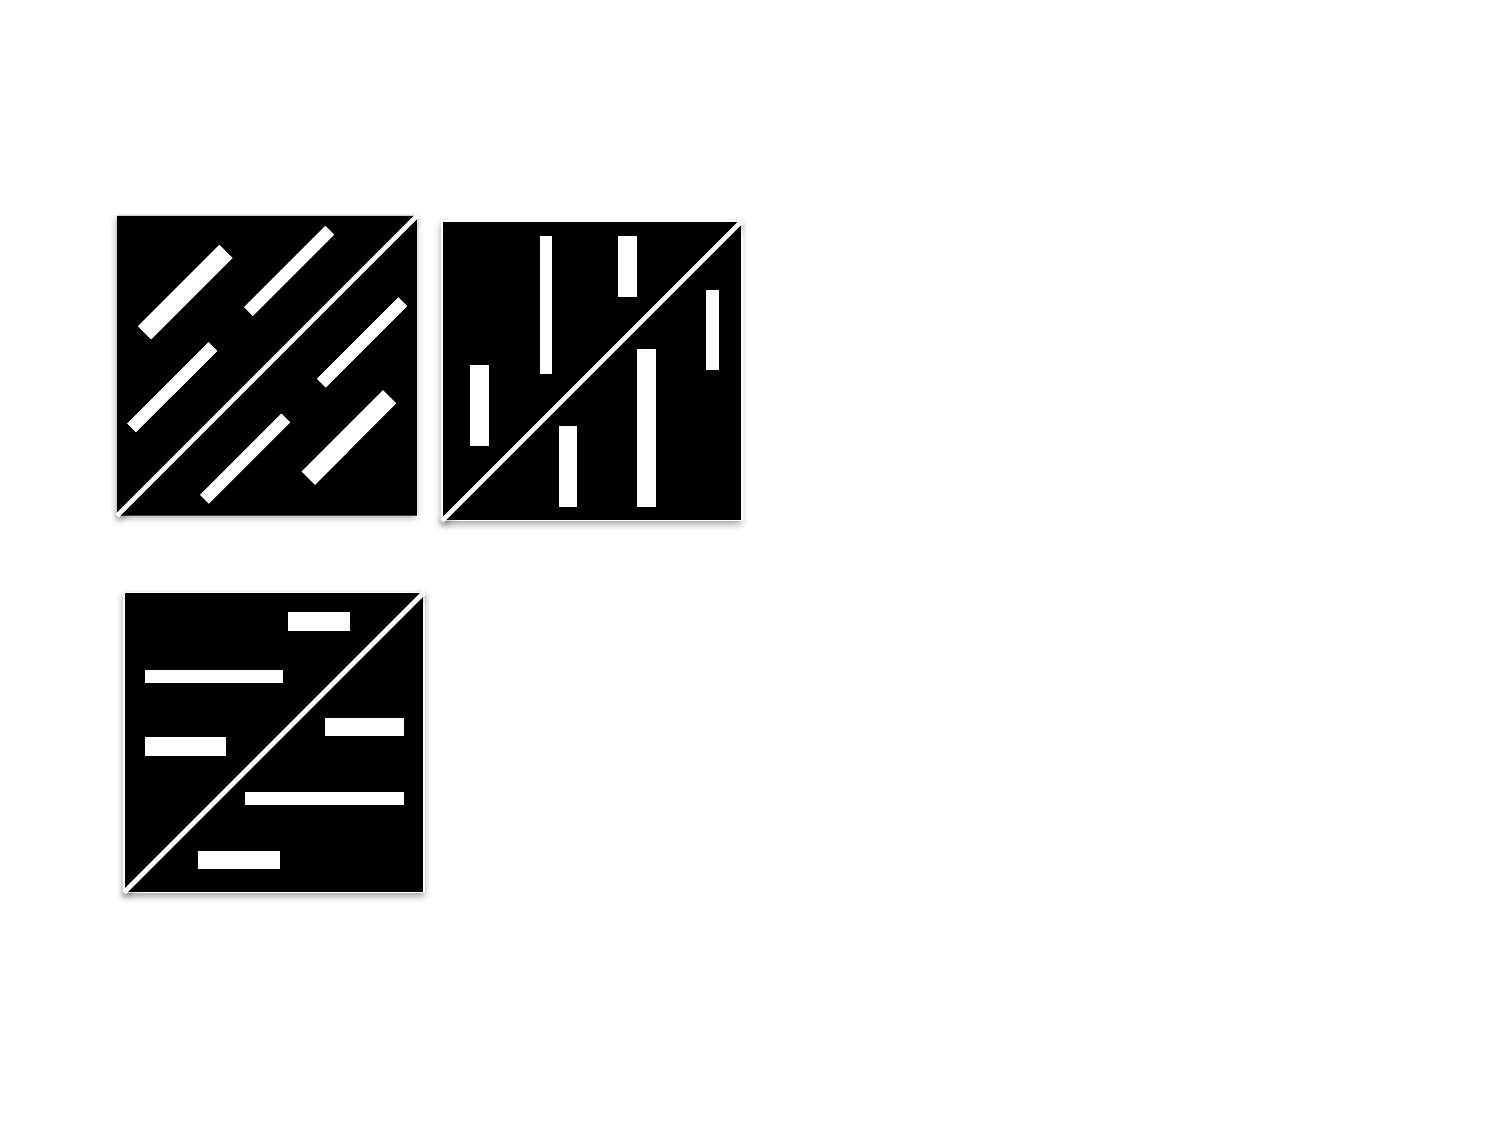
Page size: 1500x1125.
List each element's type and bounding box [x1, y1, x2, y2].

text_box [123, 592, 425, 893]
text_box [116, 215, 418, 516]
text_box [441, 220, 743, 521]
